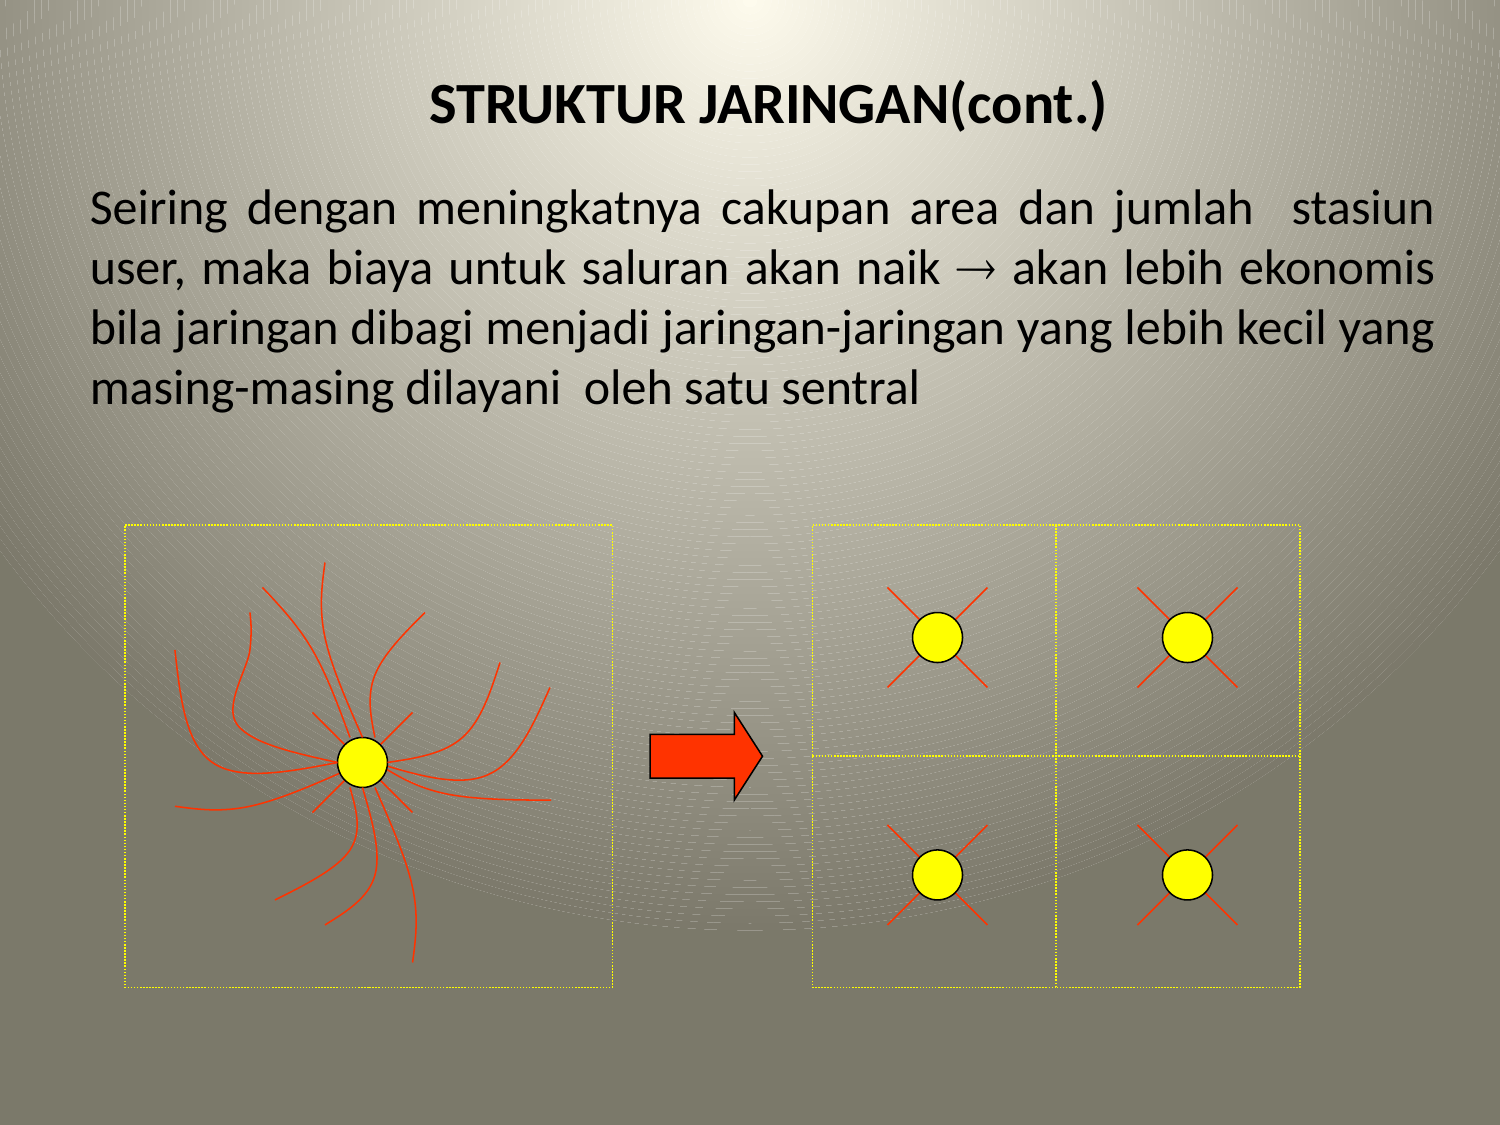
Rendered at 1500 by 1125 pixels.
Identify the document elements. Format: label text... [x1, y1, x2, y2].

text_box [812, 524, 1301, 988]
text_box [124, 524, 613, 988]
text_box STRUKTUR JARINGAN(cont.) [300, 37, 1238, 163]
text_box Seiring dengan meningkatnya cakupan area dan jumlah stasiun user, maka biaya untuk saluran akan naik  akan lebih ekonomis bila jaringan dibagi menjadi jaringan-jaringan yang lebih kecil yang masing-masing dilayani oleh satu sentral [75, 167, 1450, 423]
text_box [650, 712, 763, 800]
